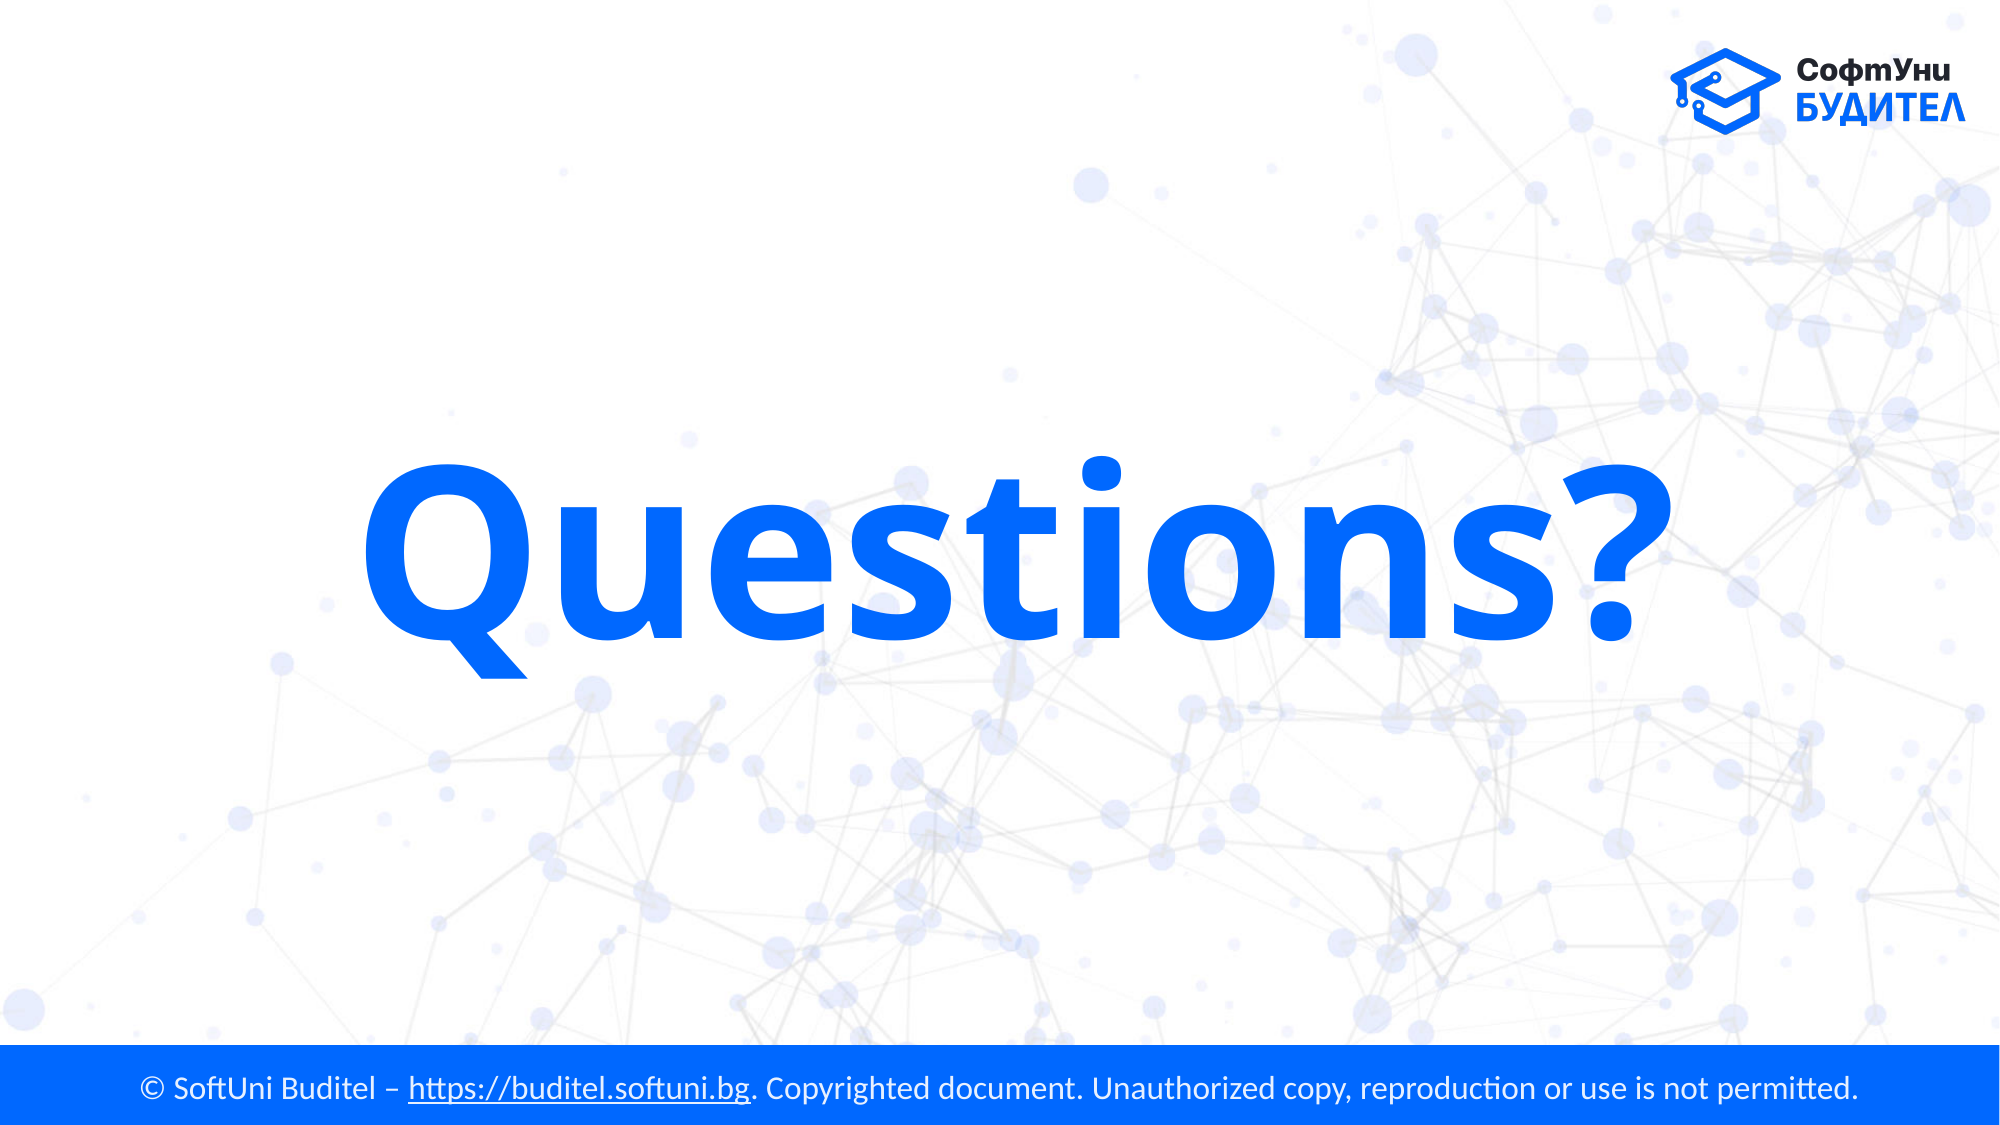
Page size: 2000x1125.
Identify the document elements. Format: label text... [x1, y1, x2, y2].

picture [0, 0, 2000, 1045]
title Questions? [184, 373, 1845, 712]
